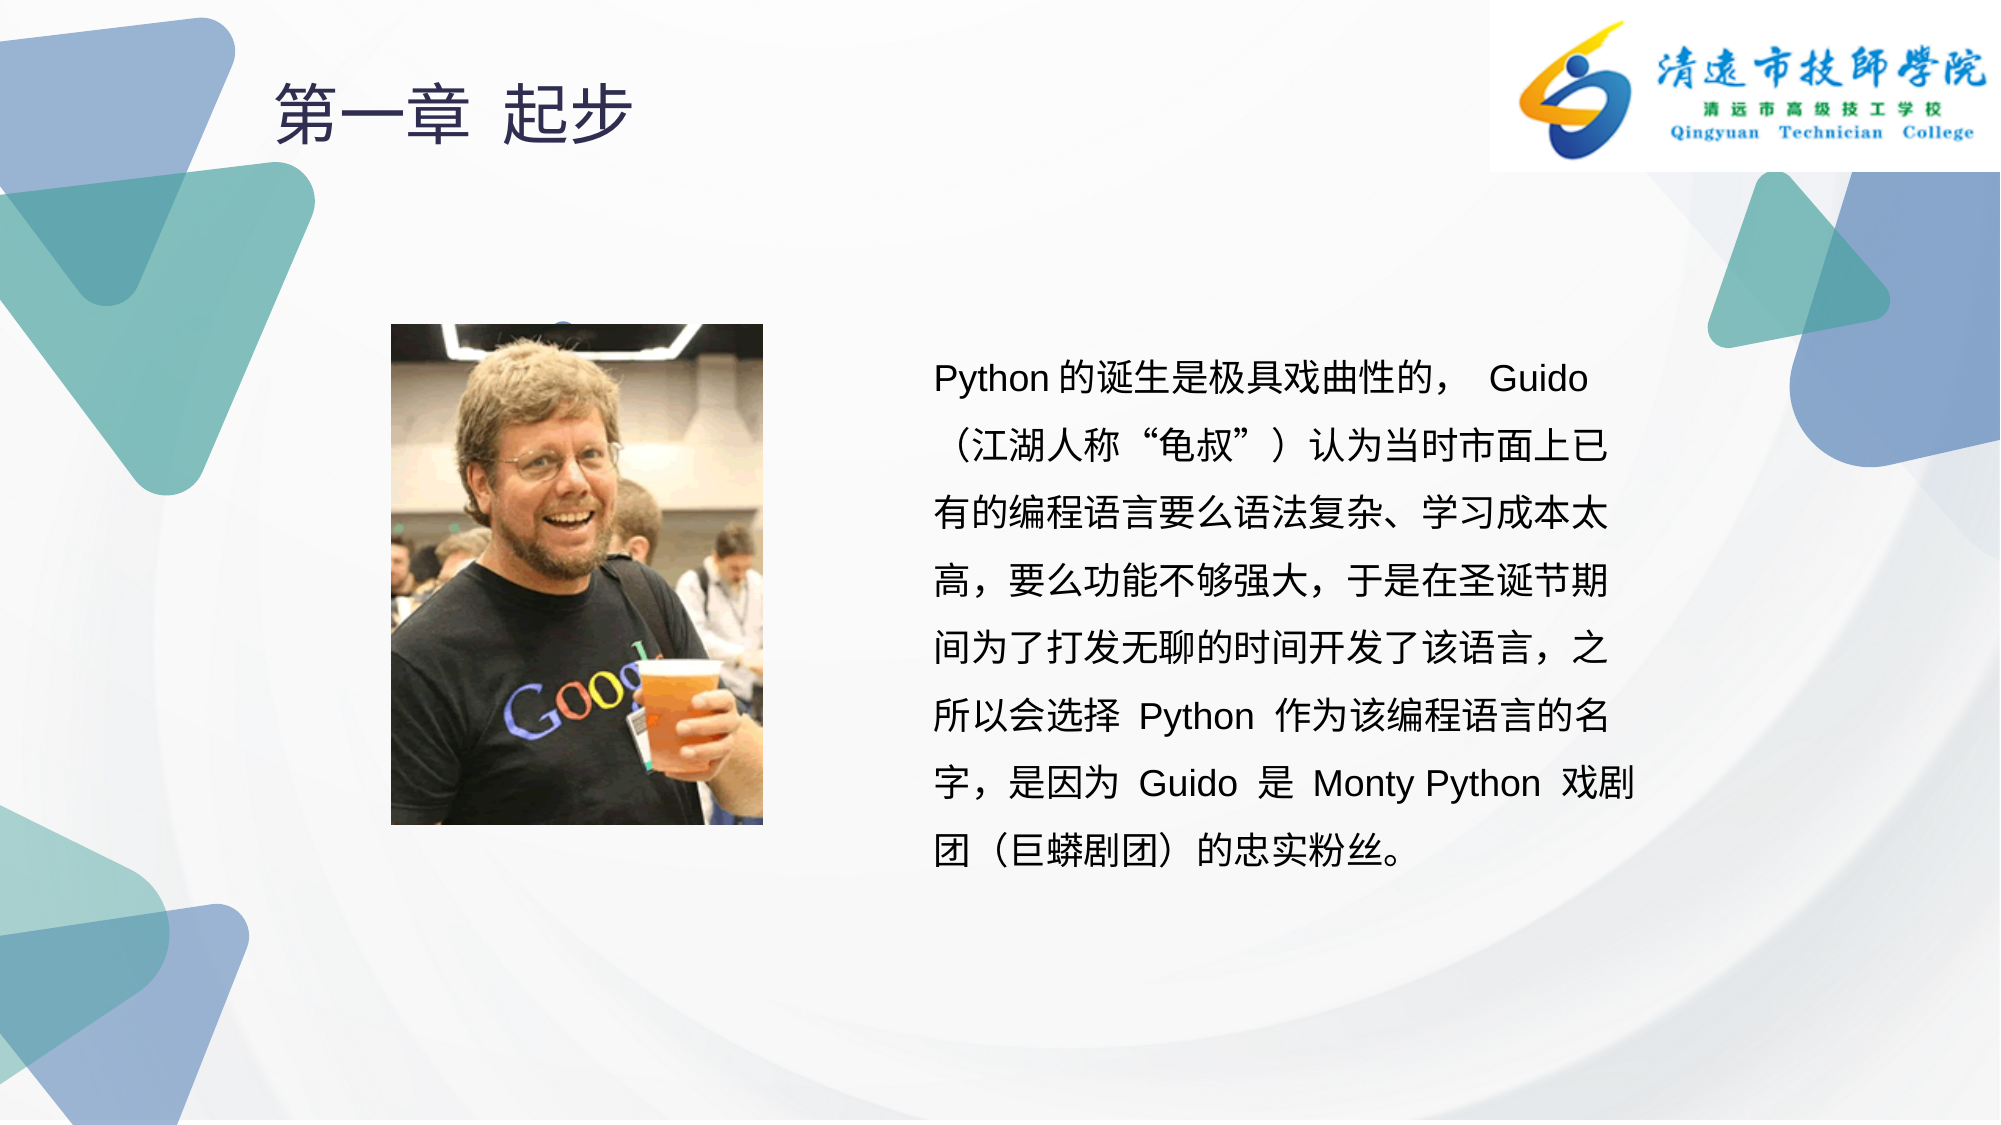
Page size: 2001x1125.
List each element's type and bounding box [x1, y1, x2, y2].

text_box [1490, 172, 2000, 566]
text_box [0, 797, 250, 1125]
picture [0, 0, 2000, 1120]
